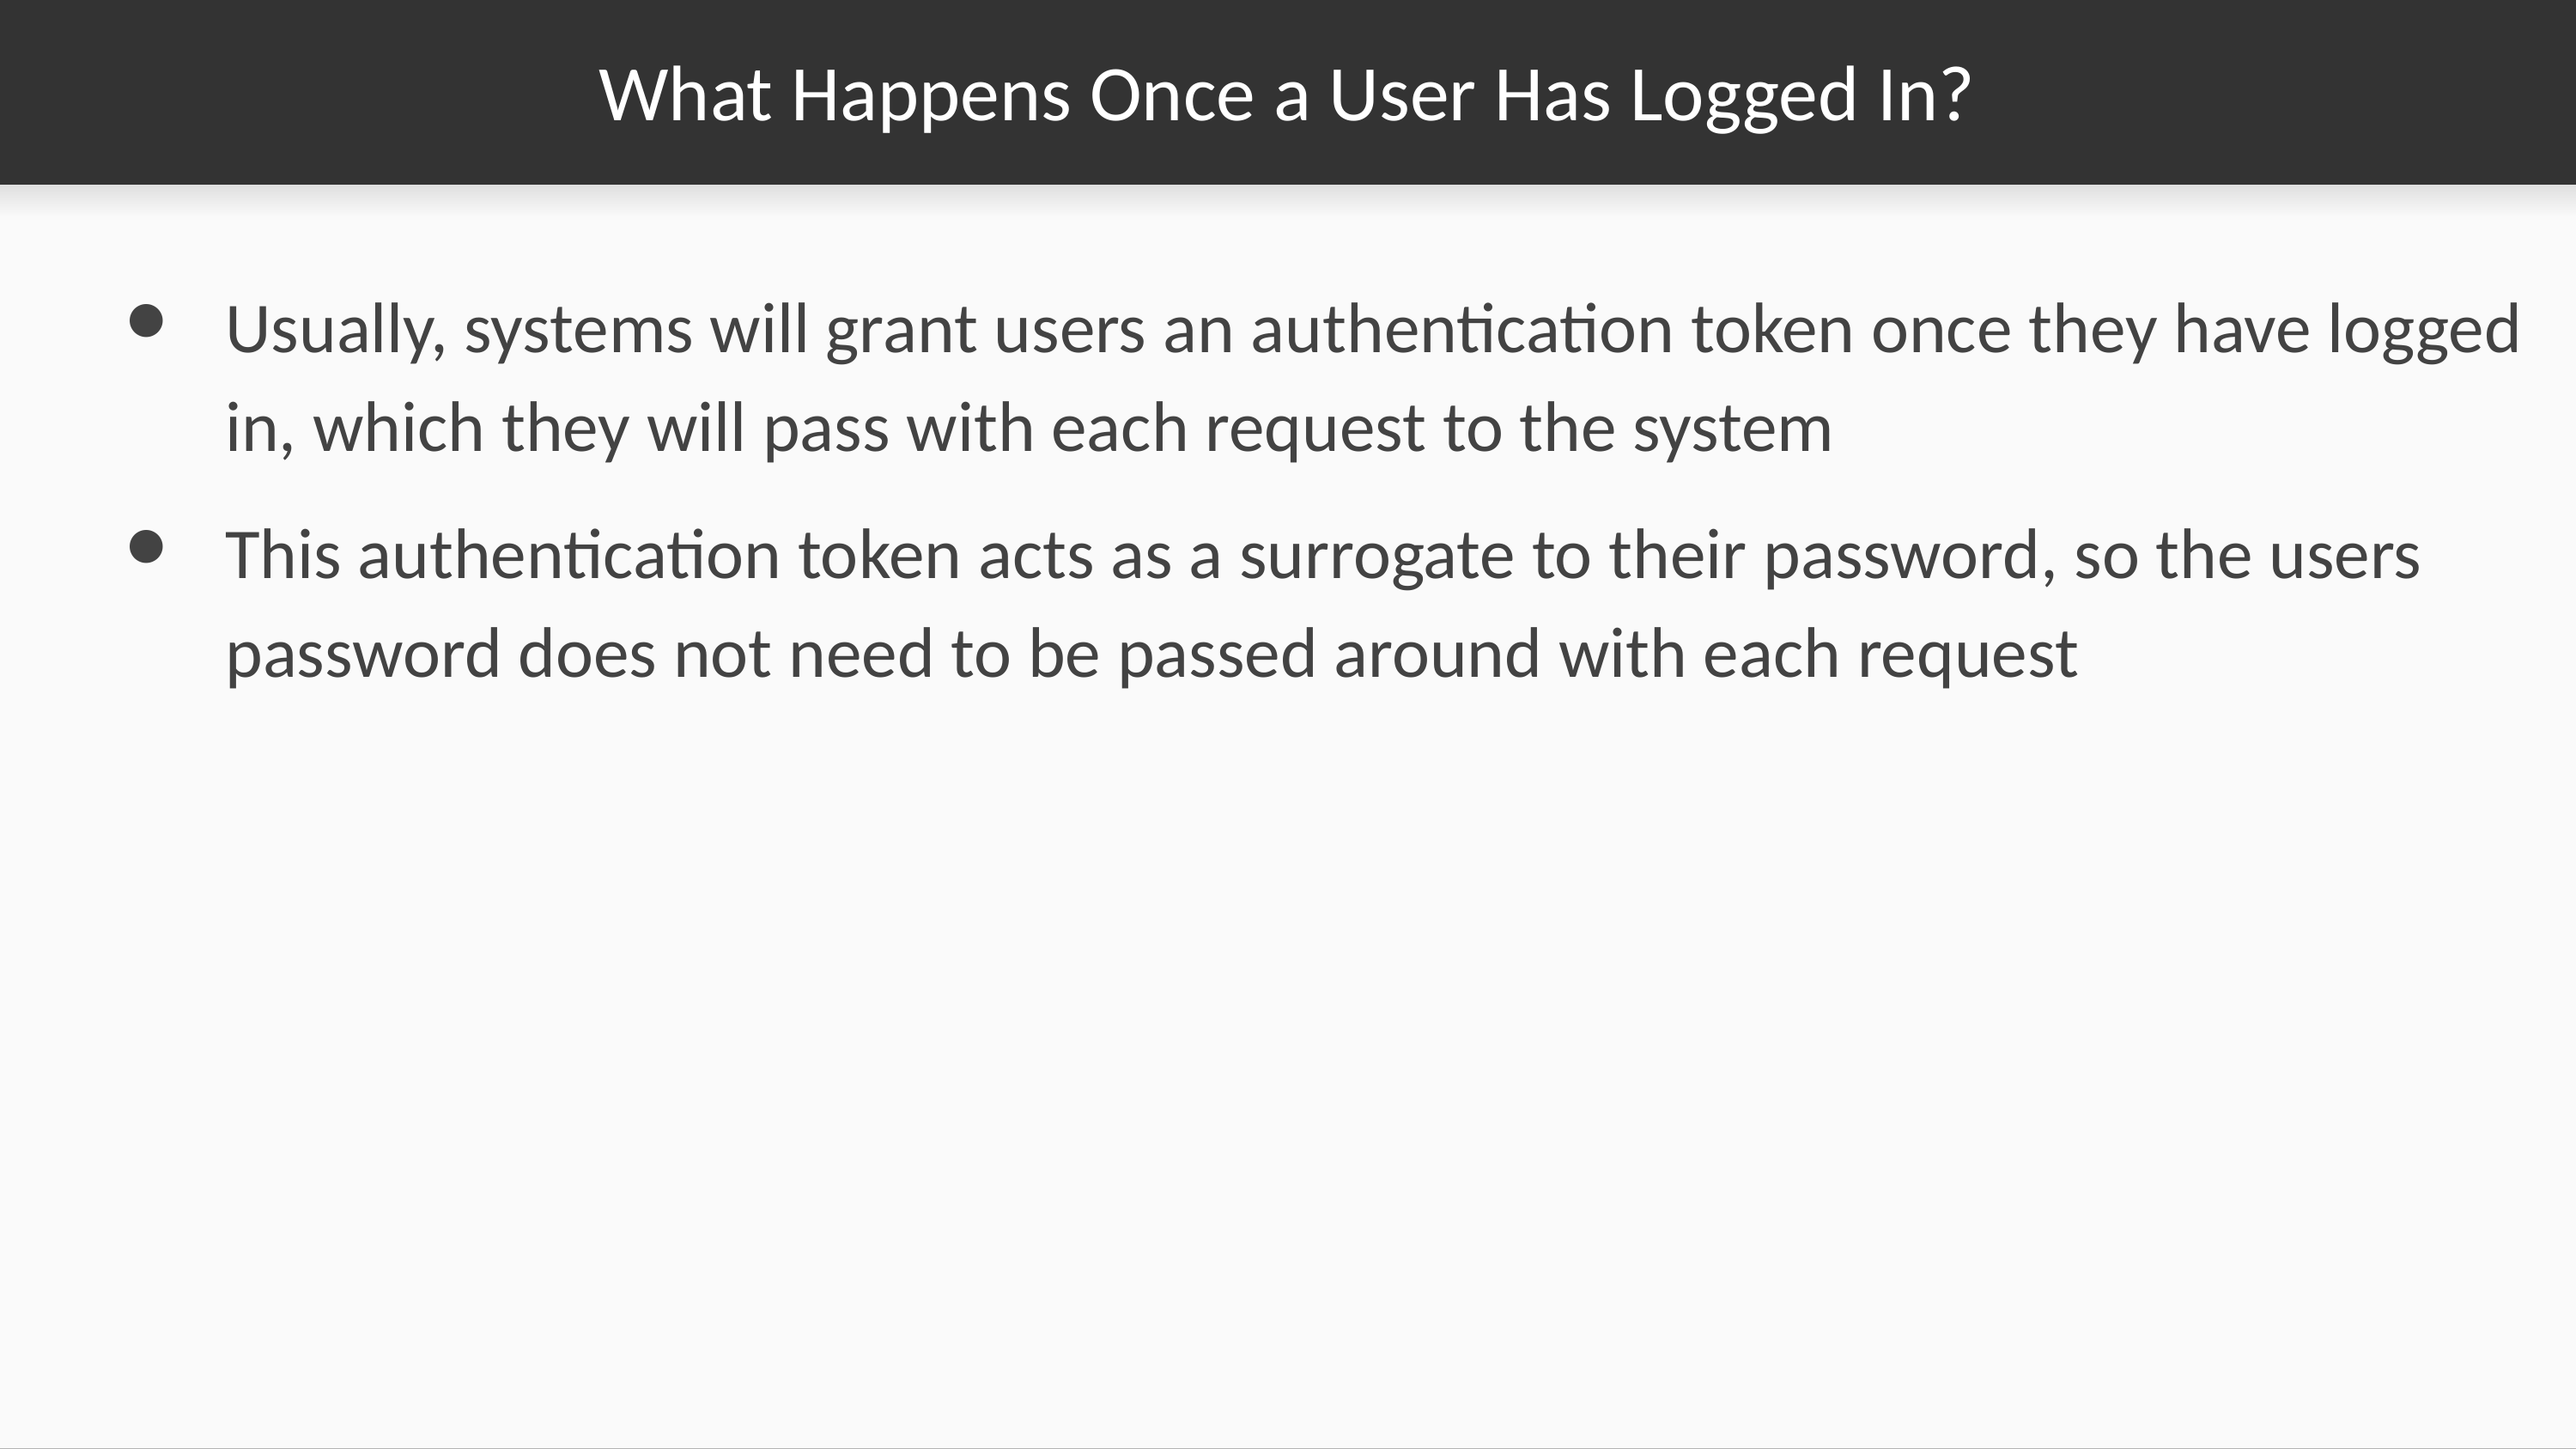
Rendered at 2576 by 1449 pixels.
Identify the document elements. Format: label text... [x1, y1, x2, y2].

text_box Usually, systems will grant users an authentication token once they have logged in, which they will pass with each request to the system This authentication token acts as a surrogate to their password, so the users password does not need to be passed around with each request [70, 241, 2568, 1396]
title What Happens Once a User Has Logged In? [28, 4, 2547, 174]
